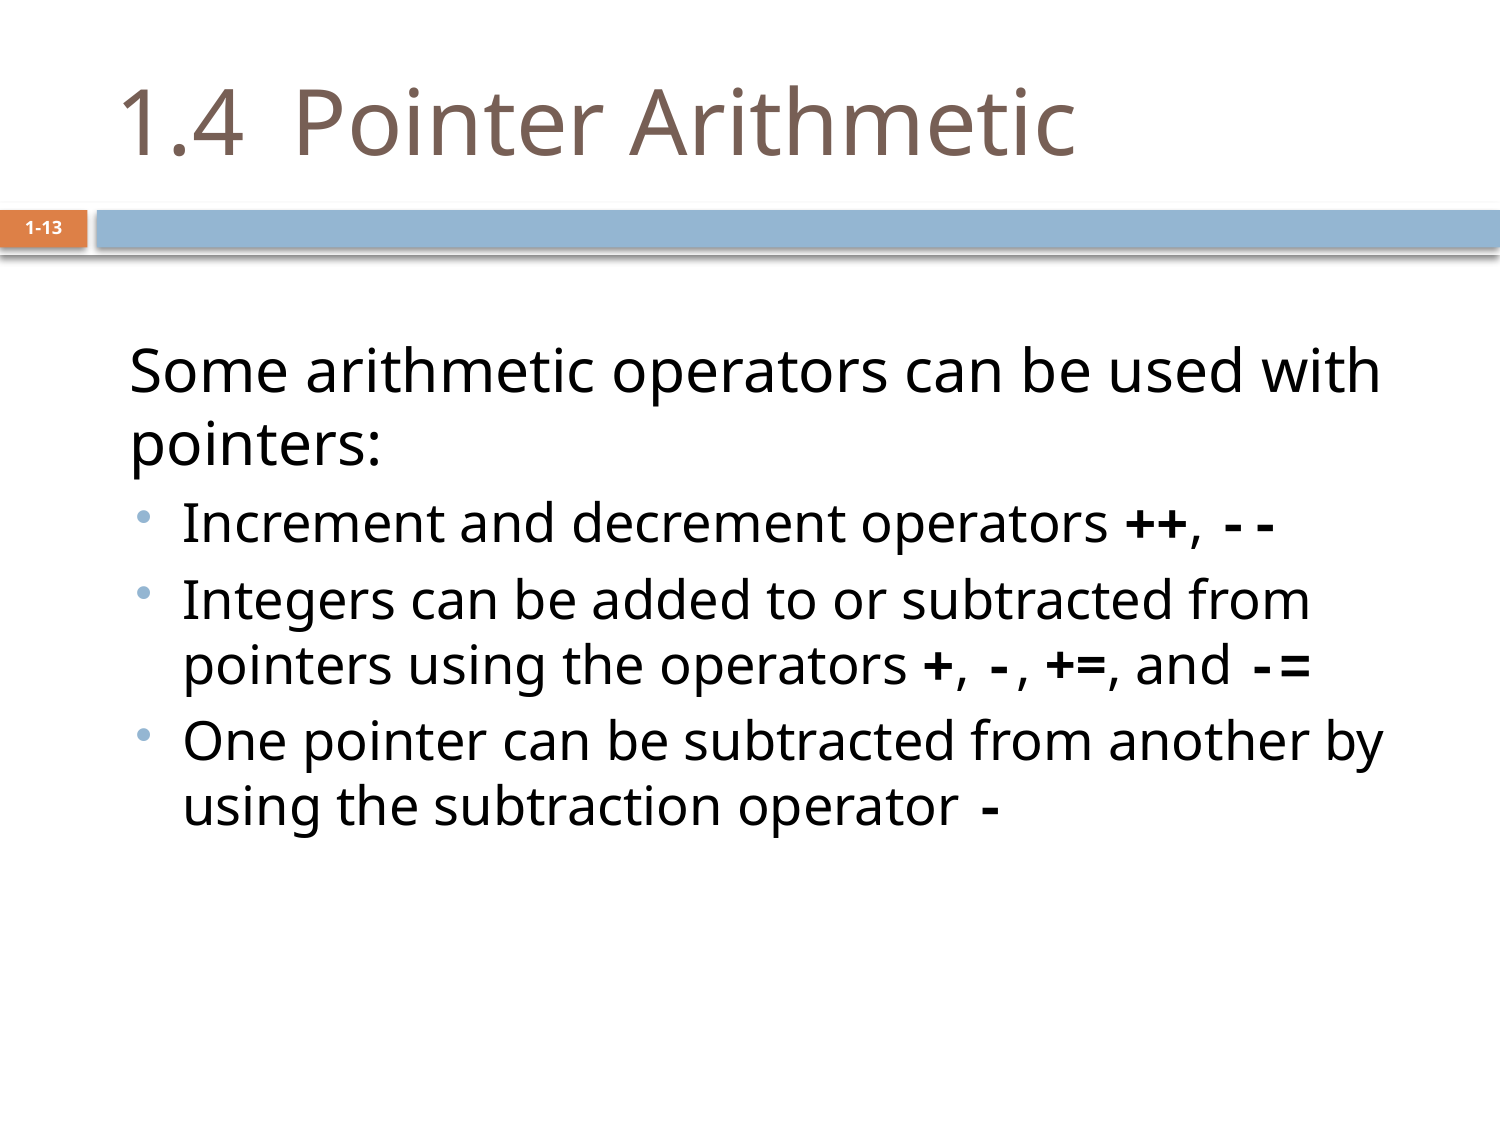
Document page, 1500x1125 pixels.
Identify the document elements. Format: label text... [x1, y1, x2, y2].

title 1.4 Pointer Arithmetic [100, 37, 1438, 200]
slide_number 1-13 [0, 208, 88, 249]
list Some arithmetic operators can be used with pointers: Increment and decrement operators ++, -- Integers can be added to or subtracted from pointers using the operators +, -, +=, and -= One pointer can be subtracted from another by using the subtraction operator - [62, 324, 1438, 1000]
